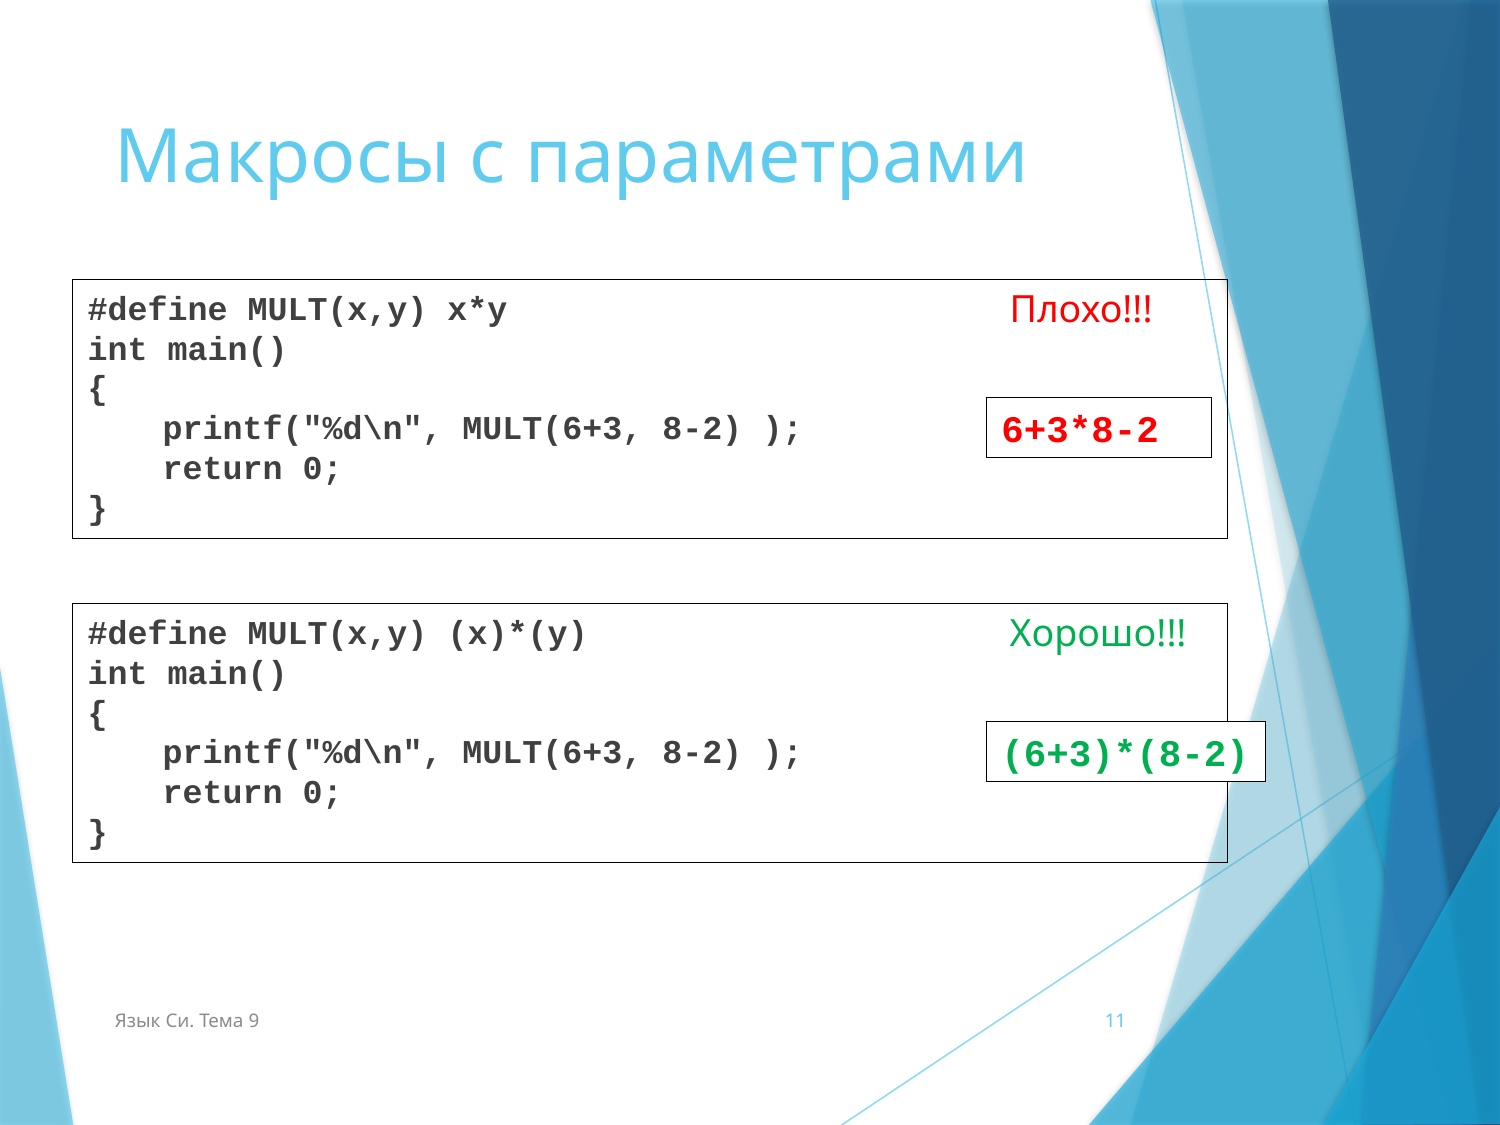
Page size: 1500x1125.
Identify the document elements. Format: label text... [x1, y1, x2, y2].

text_box Плохо!!! [994, 277, 1192, 337]
text_box (6+3)*(8-2) [986, 721, 1266, 782]
slide_number 11 [1057, 991, 1142, 1051]
text_box #define MULT(x,y) (x)*(y) int main() { printf("%d\n", MULT(6+3, 8-2) ); return 0; } [72, 603, 1228, 863]
text_box Хорошо!!! [994, 601, 1212, 662]
footer Язык Си. Тема 9 [99, 991, 859, 1051]
text_box 6+3*8-2 [986, 397, 1212, 458]
title Макросы с параметрами [99, 99, 1142, 279]
list #define MULT(x,y) x*y int main() { printf("%d\n", MULT(6+3, 8-2) ); return 0; } [72, 279, 1228, 539]
